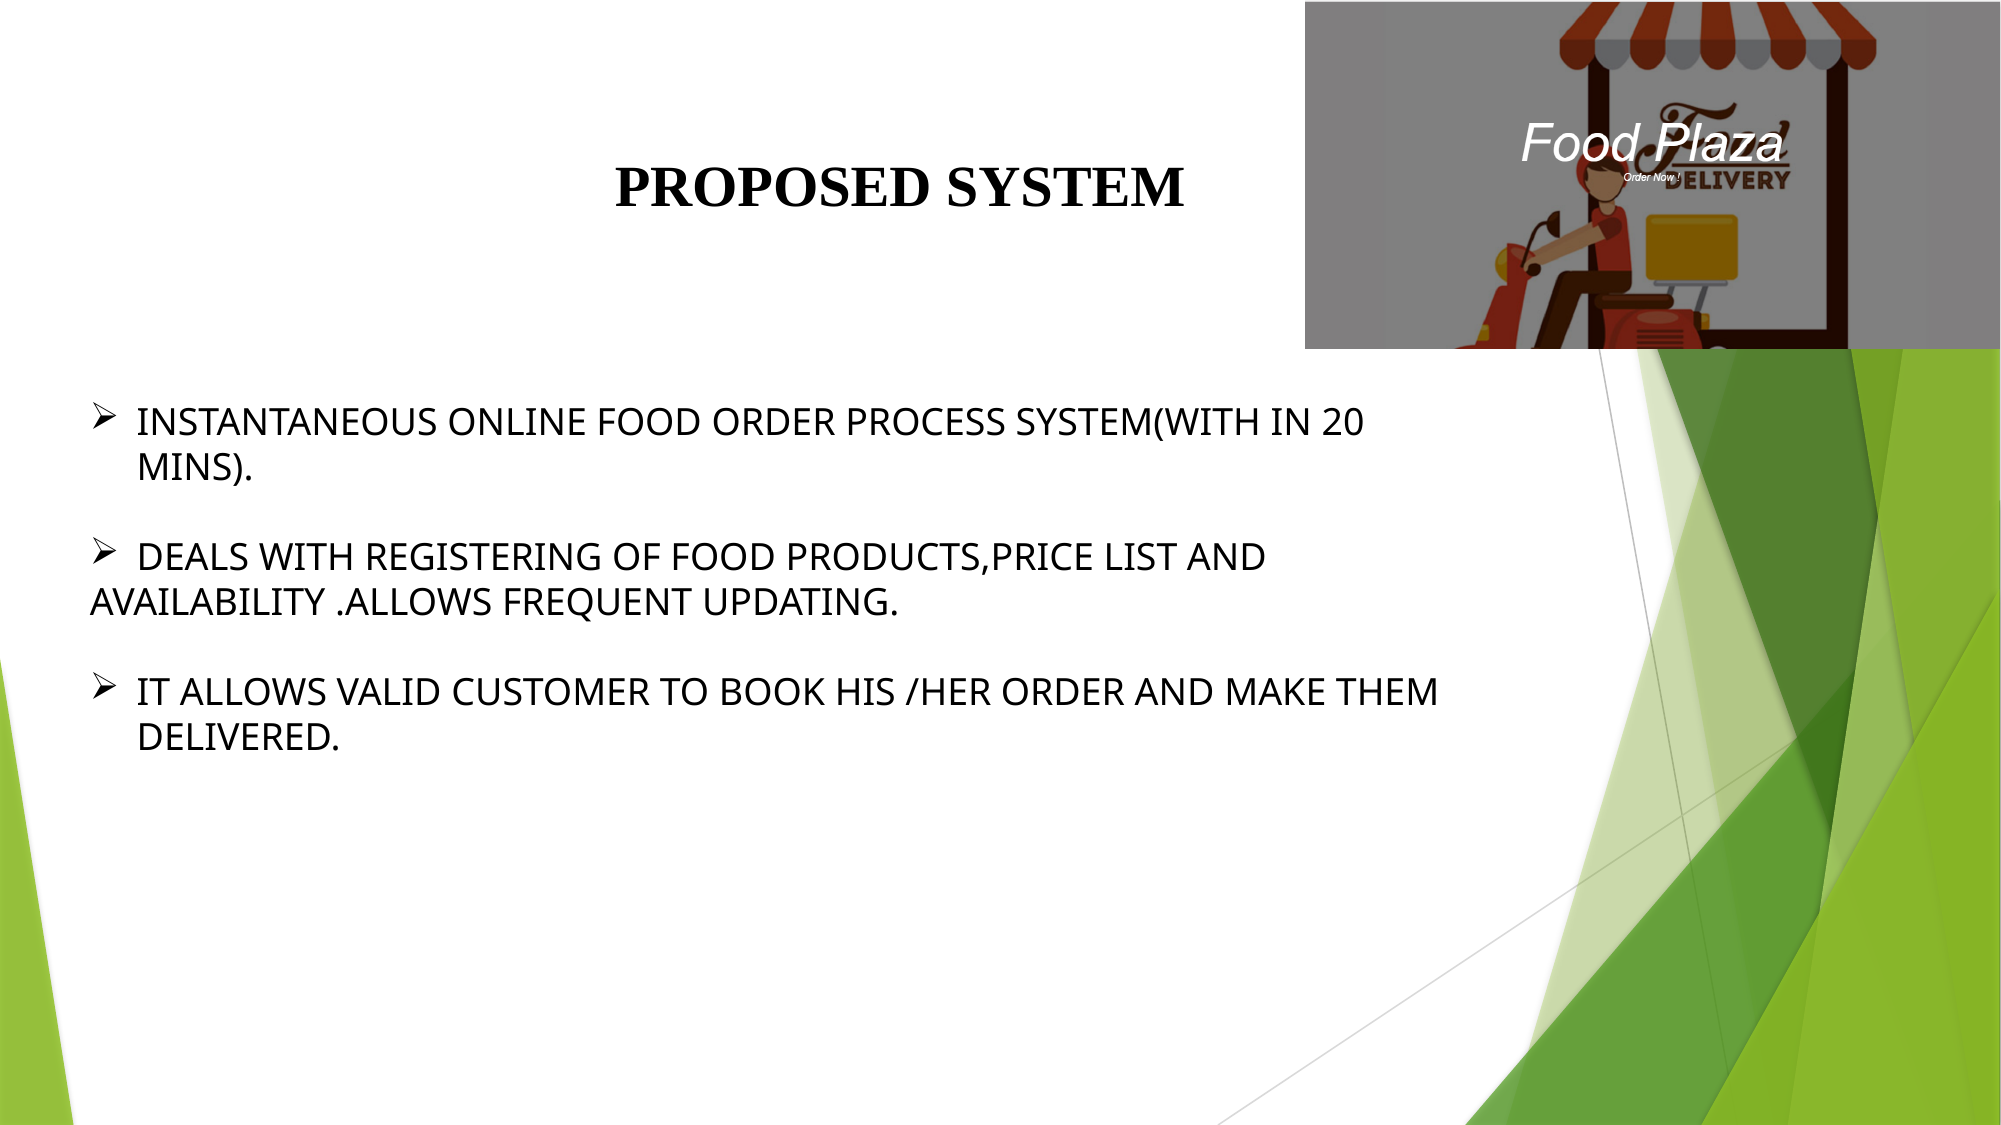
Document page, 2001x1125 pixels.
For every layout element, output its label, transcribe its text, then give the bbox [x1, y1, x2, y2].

picture [1304, 0, 2000, 350]
text_box PROPOSED SYSTEM INSTANTANEOUS ONLINE FOOD ORDER PROCESS SYSTEM(WITH IN 20 MINS). DEALS WITH REGISTERING OF FOOD PRODUCTS,PRICE LIST AND AVAILABILITY .ALLOWS FREQUENT UPDATING. IT ALLOWS VALID CUSTOMER TO BOOK HIS /HER ORDER AND MAKE THEM DELIVERED. [0, 140, 1466, 811]
